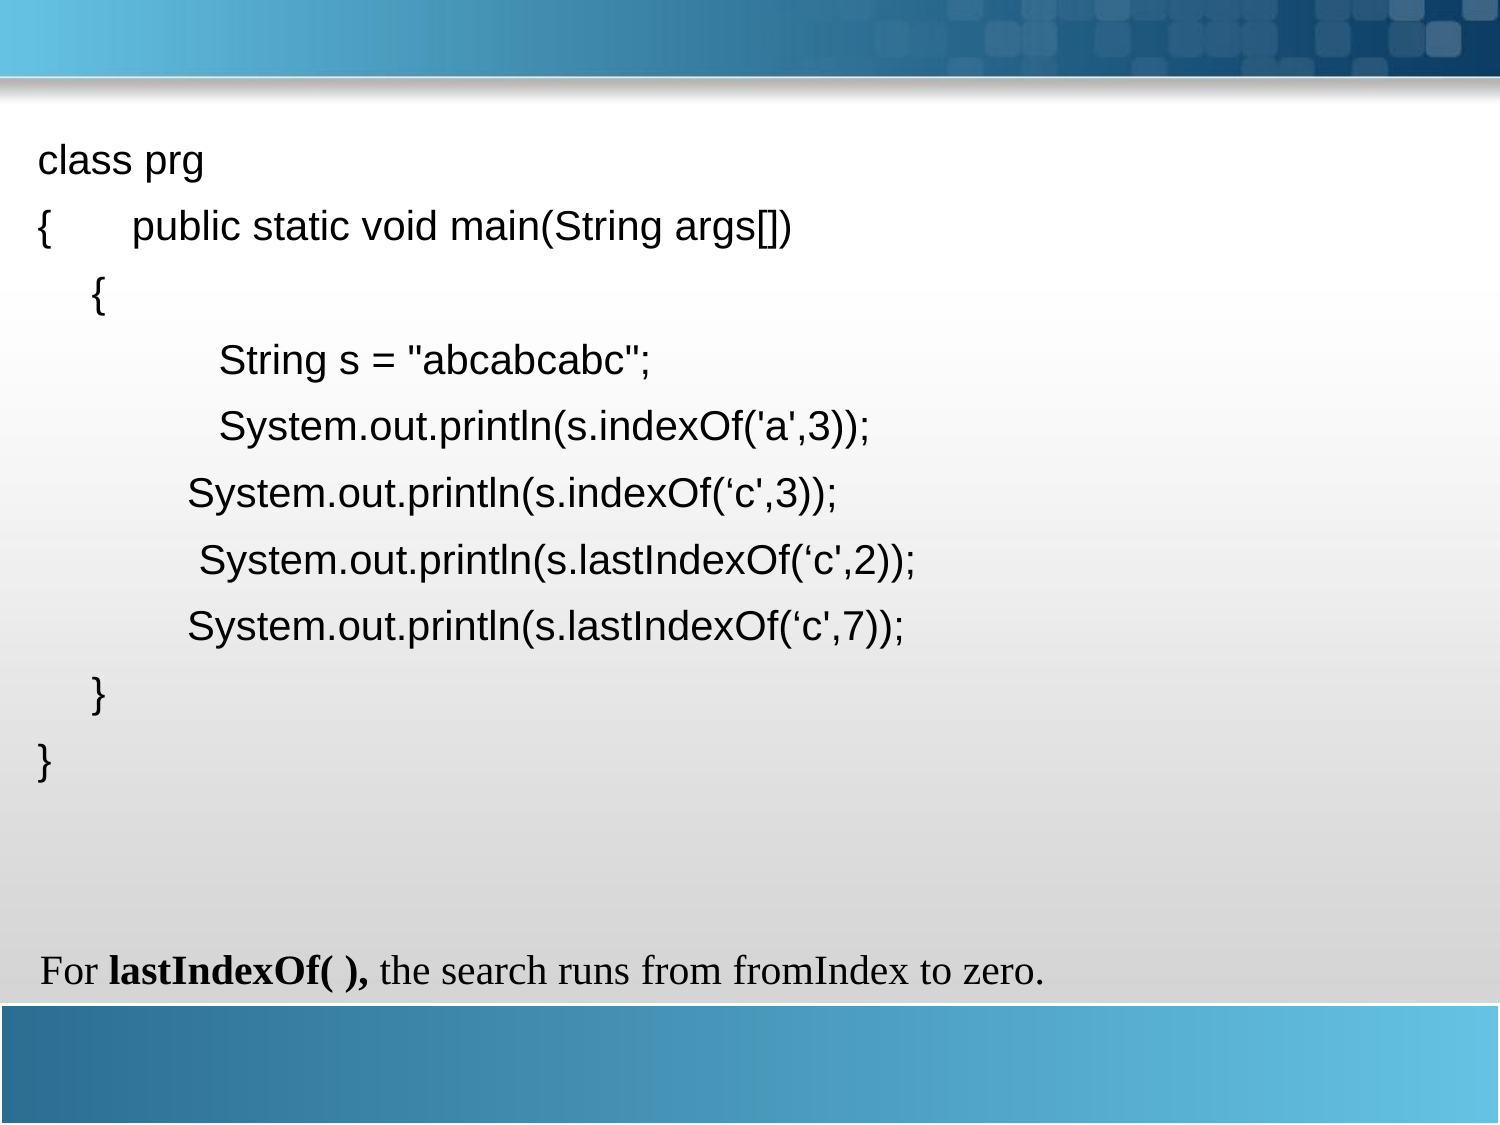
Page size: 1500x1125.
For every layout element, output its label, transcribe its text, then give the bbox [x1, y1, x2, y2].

picture [0, 0, 1500, 1004]
text_box For lastIndexOf( ), the search runs from fromIndex to zero. [24, 935, 1075, 1001]
text_box [0, 1004, 1500, 1125]
list class prg { public static void main(String args[]) { String s = "abcabcabc"; System.out.println(s.indexOf('a',3)); System.out.println(s.indexOf(‘c',3)); System.out.println(s.lastIndexOf(‘c',2)); System.out.println(s.lastIndexOf(‘c',7)); } } [37, 125, 1436, 786]
